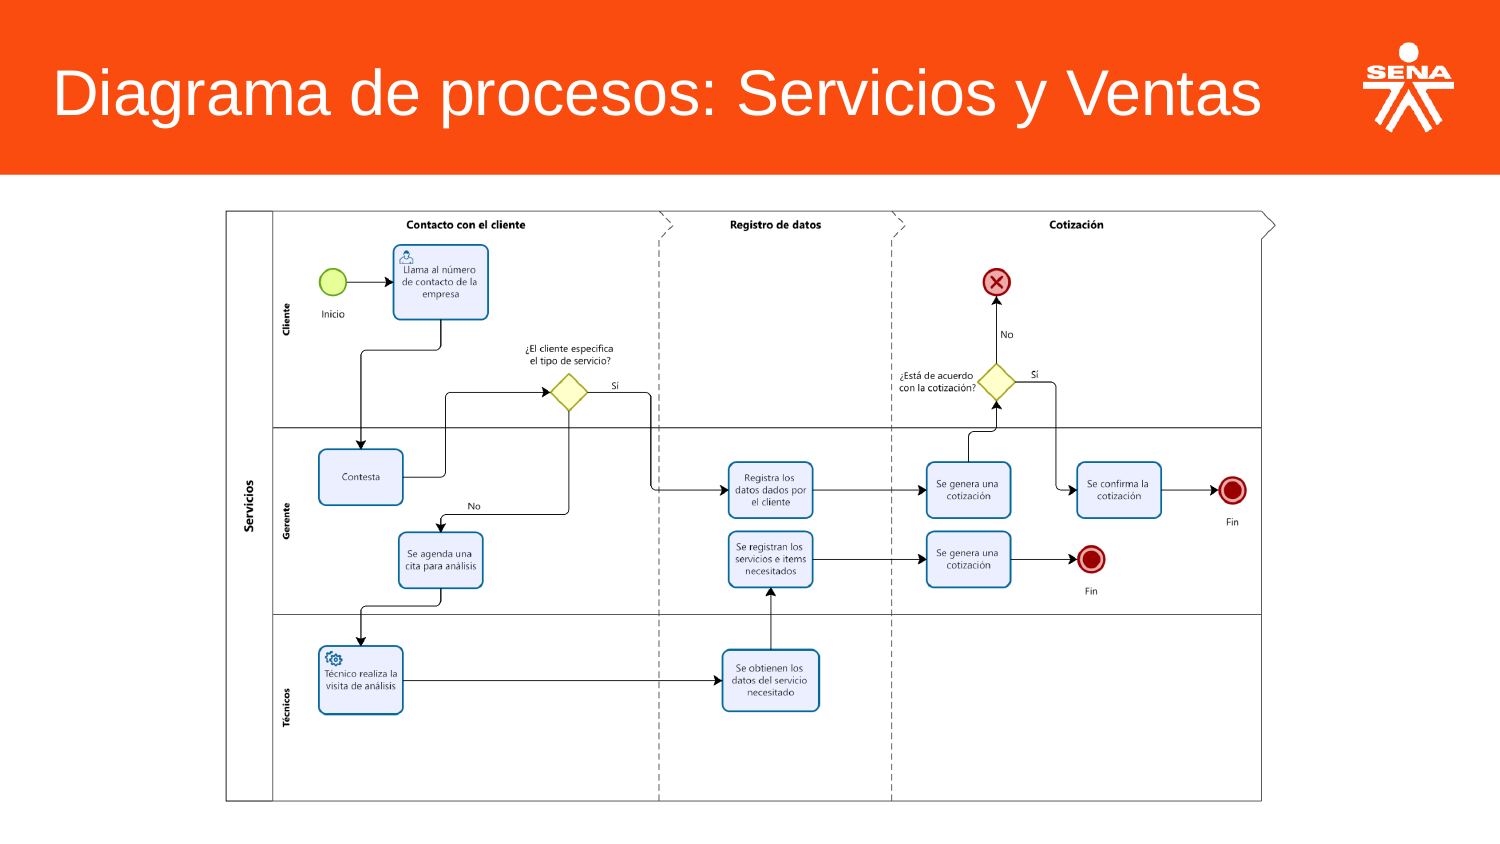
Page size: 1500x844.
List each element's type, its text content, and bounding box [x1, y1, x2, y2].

picture [0, 0, 1500, 844]
text_box Diagrama de procesos: Servicios y Ventas [37, 43, 1366, 136]
